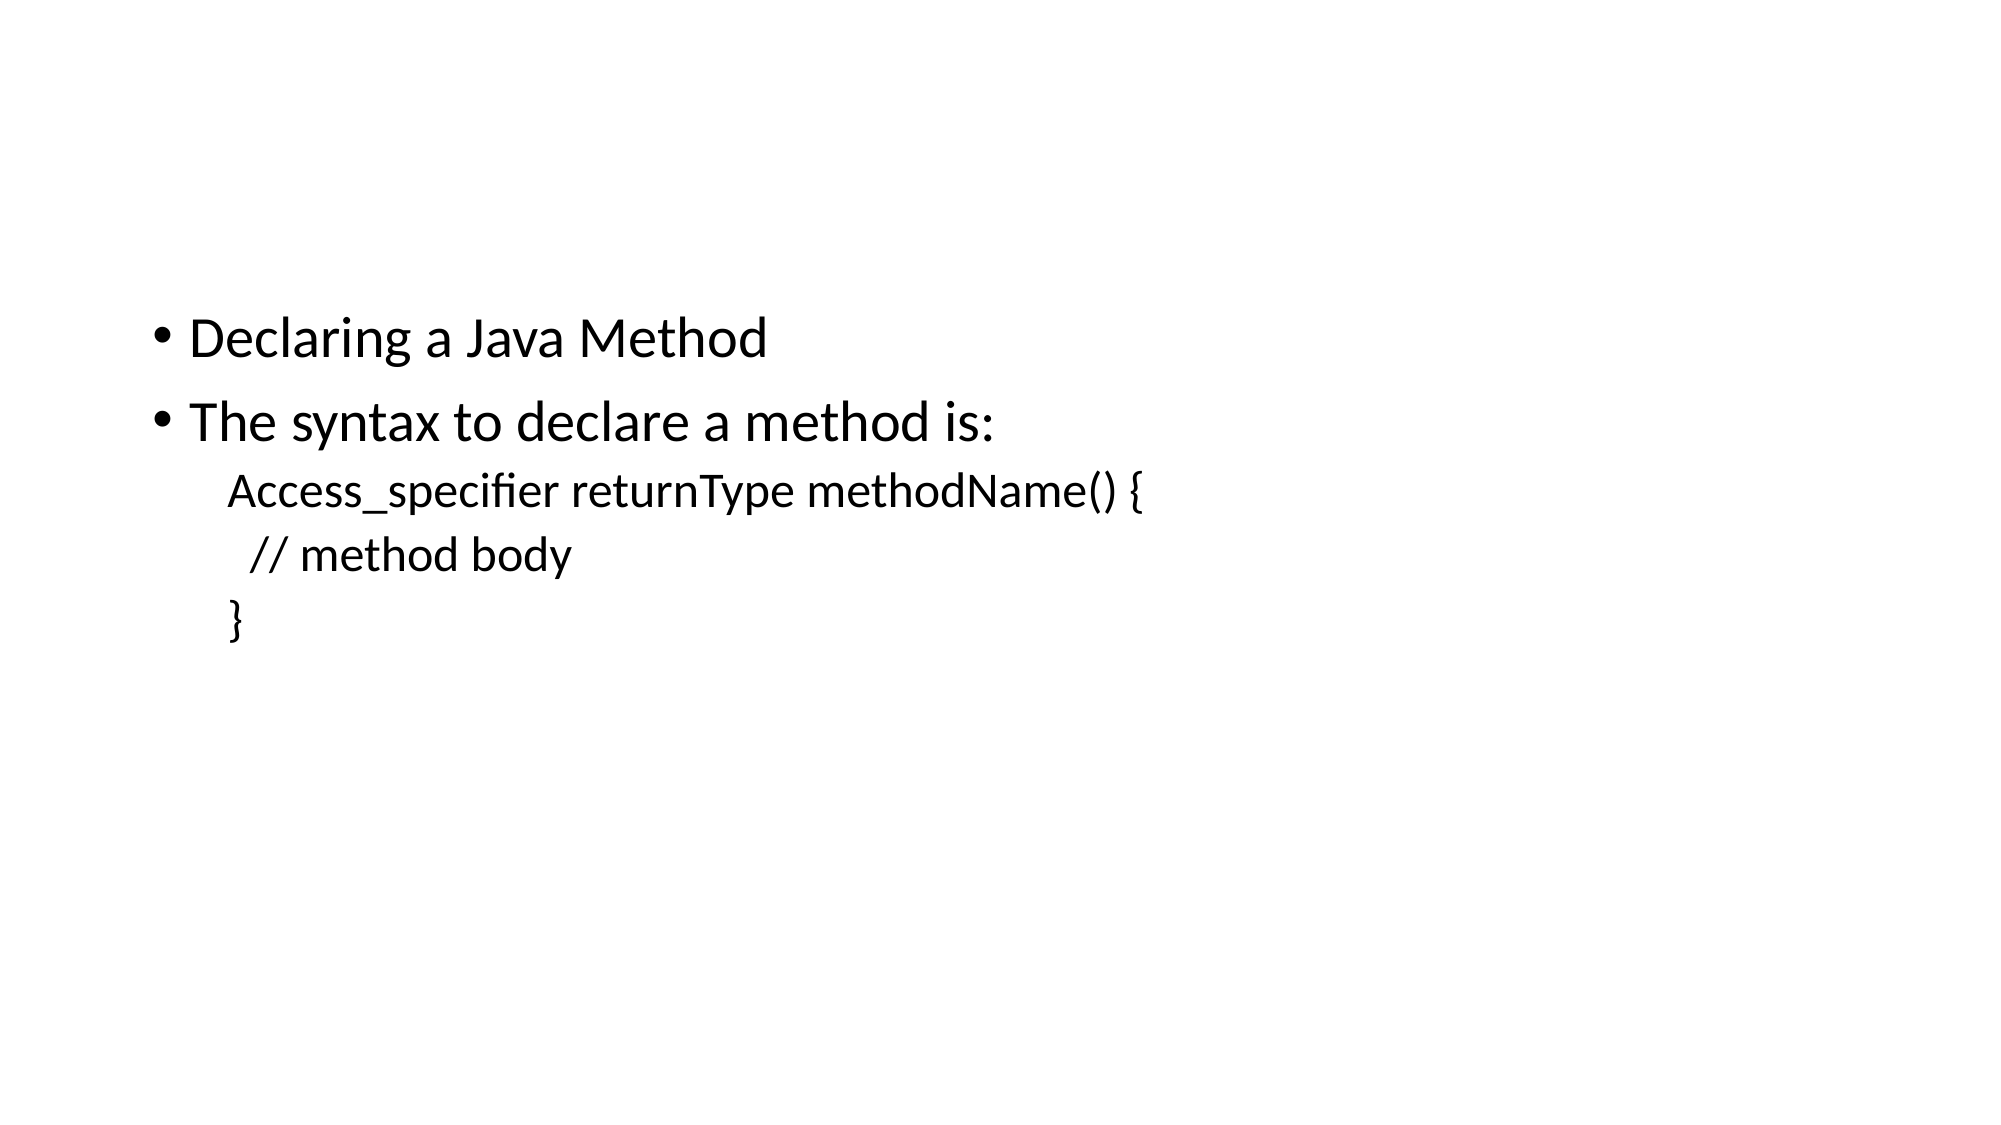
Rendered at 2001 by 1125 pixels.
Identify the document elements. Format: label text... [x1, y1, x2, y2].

list Declaring a Java Method The syntax to declare a method is: Access_specifier returnType methodName() { // method body } [137, 299, 1863, 1014]
